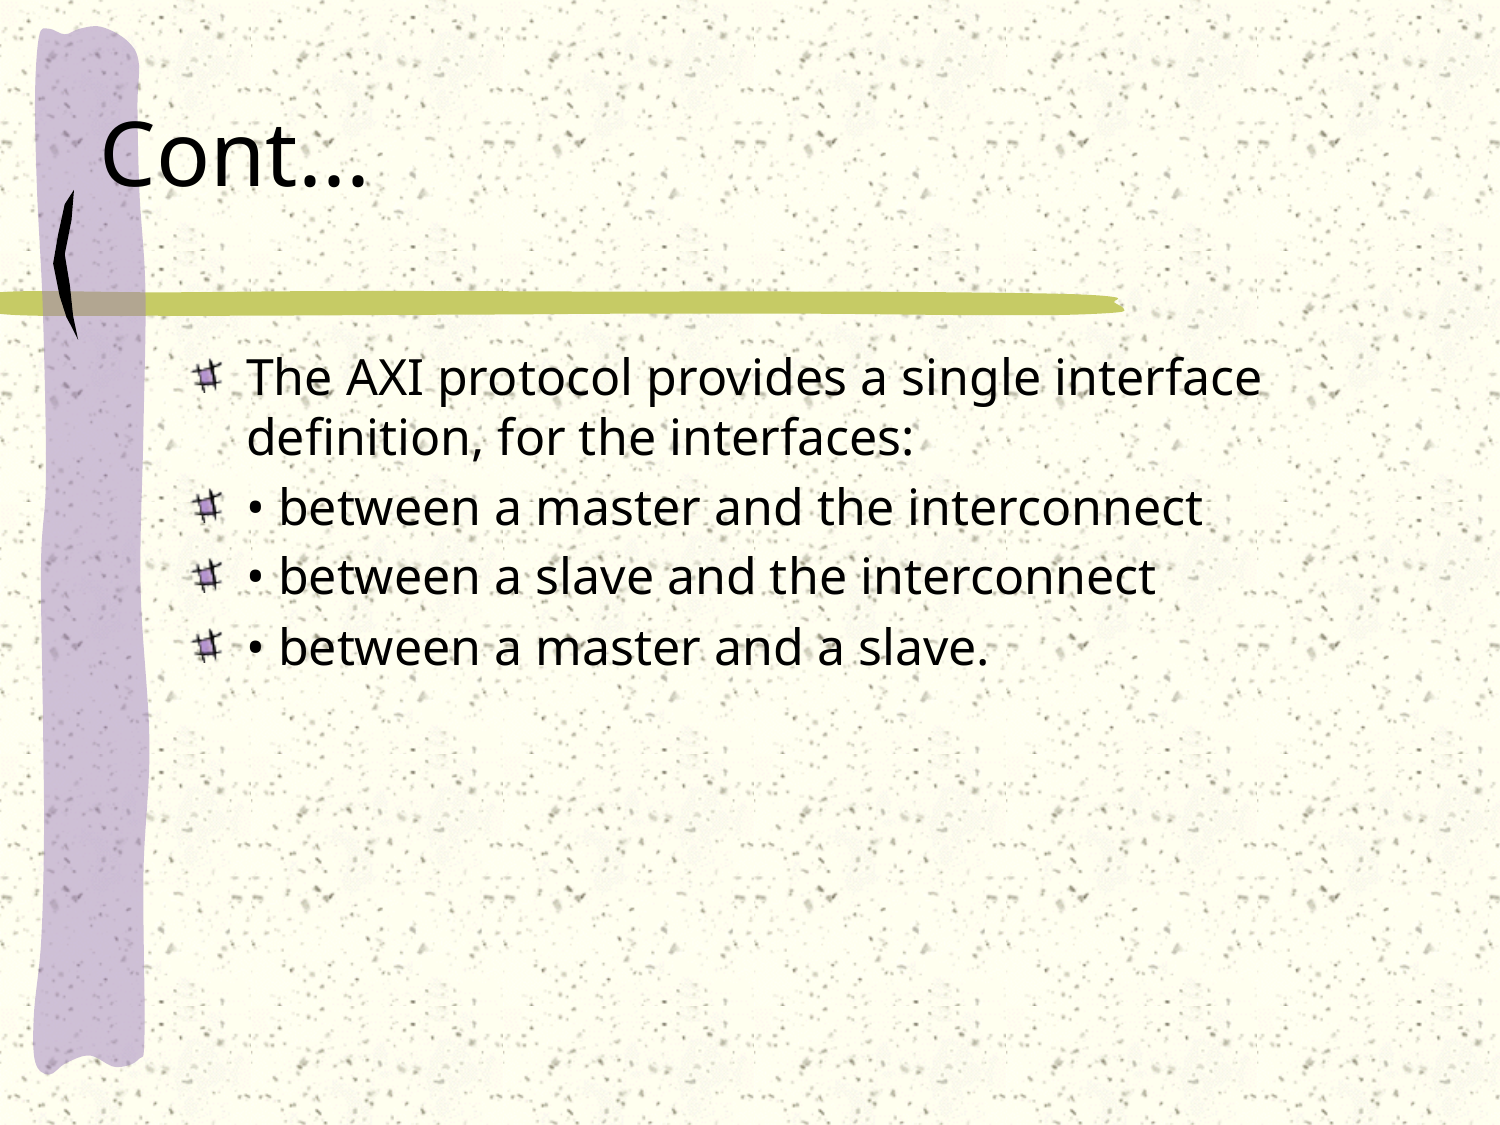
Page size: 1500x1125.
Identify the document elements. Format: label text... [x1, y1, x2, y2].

list The AXI protocol provides a single interface definition, for the interfaces: • between a master and the interconnect • between a slave and the interconnect • between a master and a slave. [174, 337, 1451, 1013]
picture [0, 0, 1500, 1125]
title Cont... [84, 89, 1496, 213]
